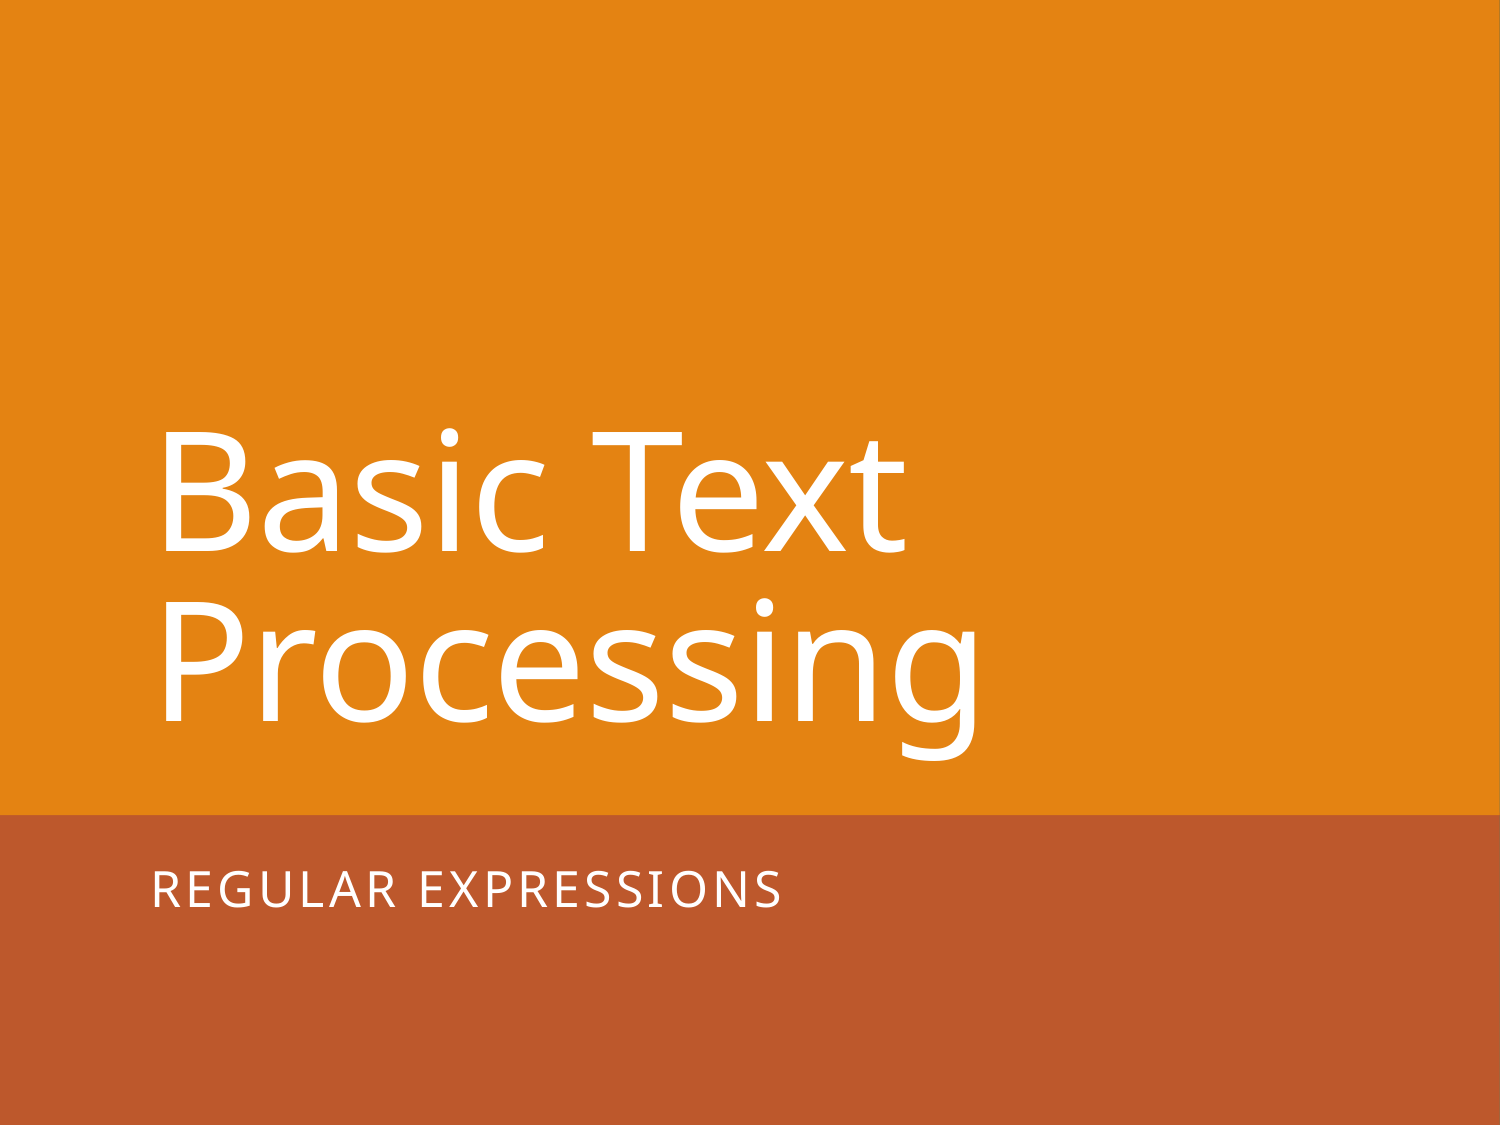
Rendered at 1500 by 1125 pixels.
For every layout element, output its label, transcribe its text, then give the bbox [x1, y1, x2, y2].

list Regular Expressions [135, 857, 1373, 1045]
text_box [0, 816, 1500, 1125]
title Basic Text Processing [135, 124, 1373, 763]
text_box [0, 0, 1500, 816]
